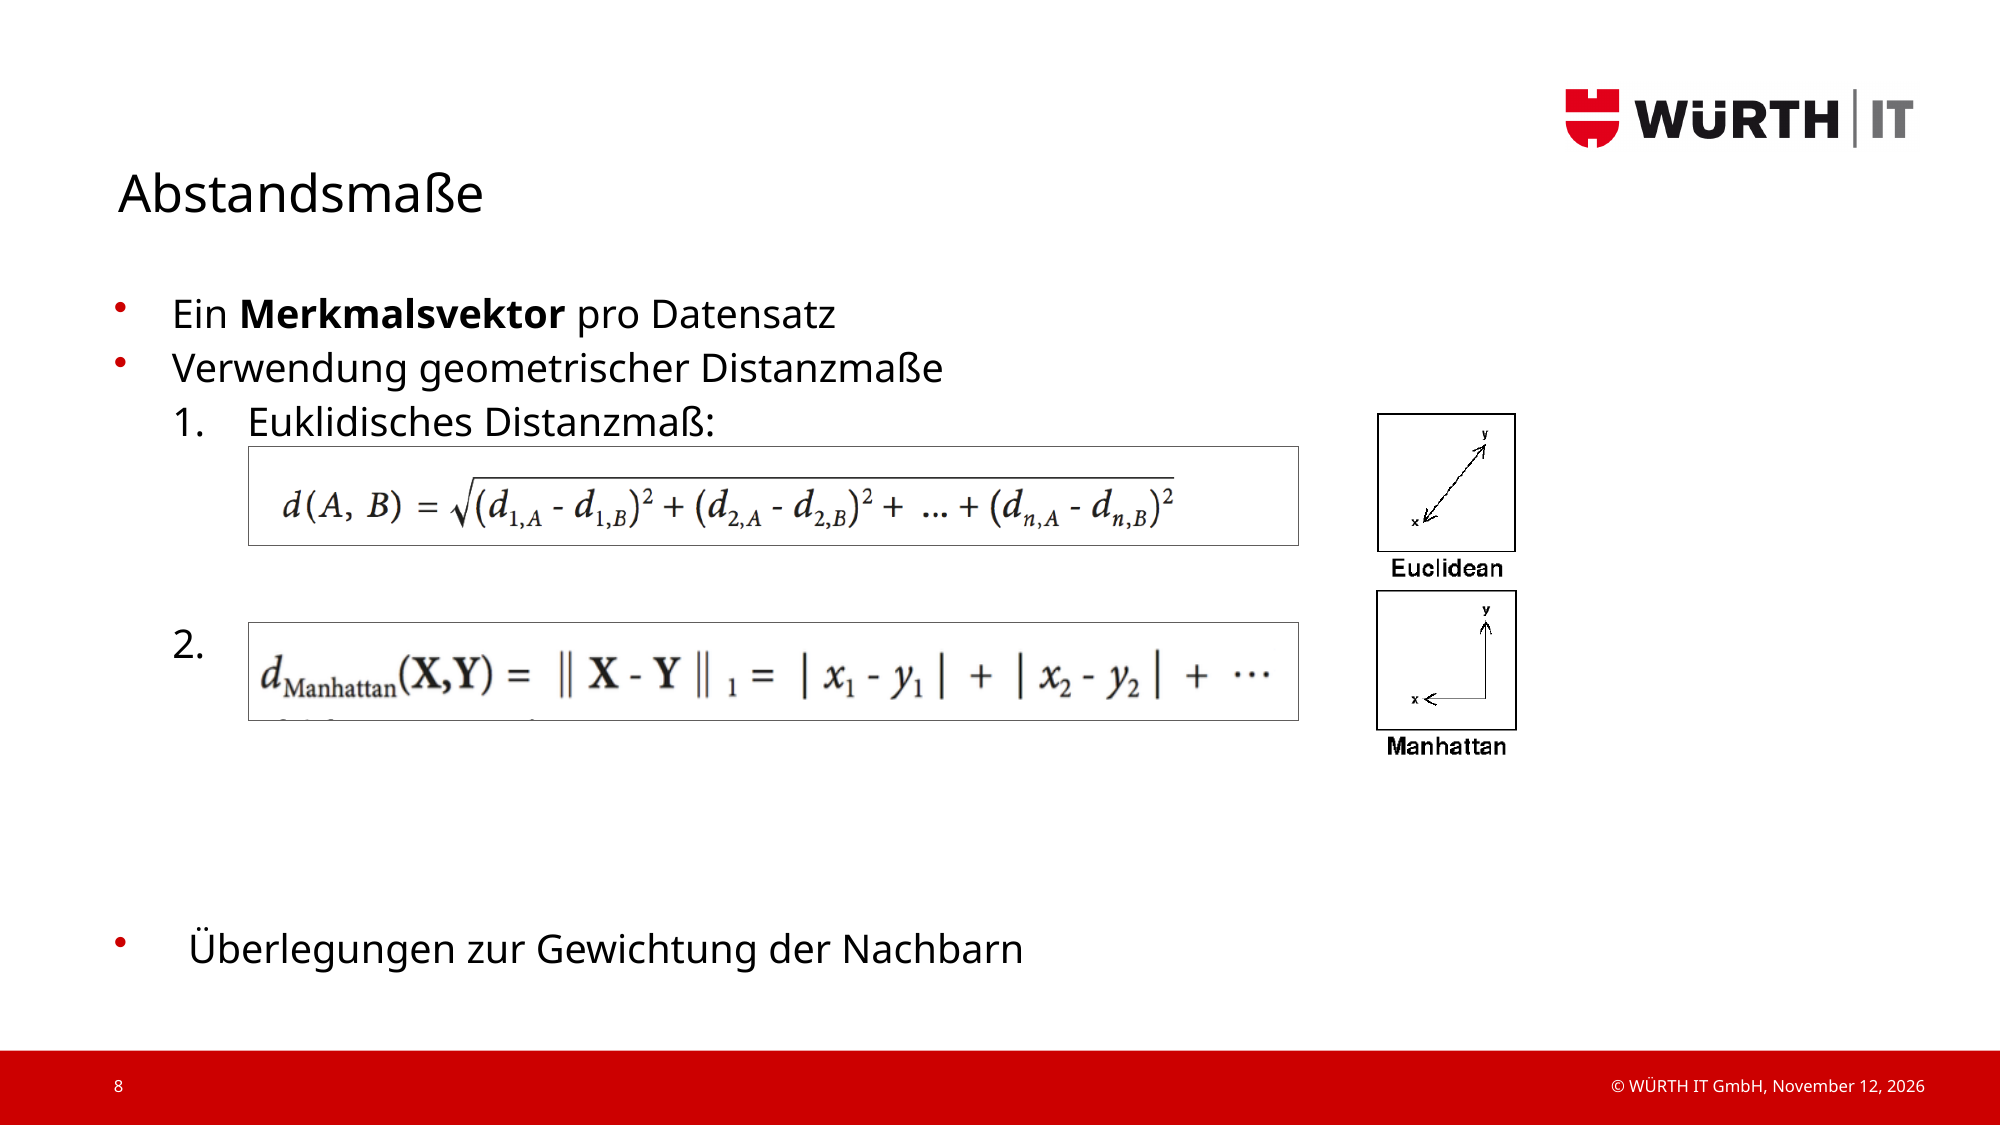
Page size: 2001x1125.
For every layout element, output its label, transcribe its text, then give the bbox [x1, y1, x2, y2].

picture [1353, 581, 1533, 762]
picture [1565, 81, 1920, 152]
picture [248, 622, 1299, 721]
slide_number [1354, 1076, 1926, 1103]
picture [1365, 412, 1521, 580]
picture [248, 446, 1299, 546]
slide_number 8 [113, 1076, 166, 1103]
title Abstandsmaße [118, 88, 1366, 223]
list Ein Merkmalsvektor pro Datensatz Verwendung geometrischer Distanzmaße Euklidisches Distanzmaß: Mannhatten-Metrik: Überlegungen zur Gewichtung der Nachbarn [113, 282, 1912, 963]
